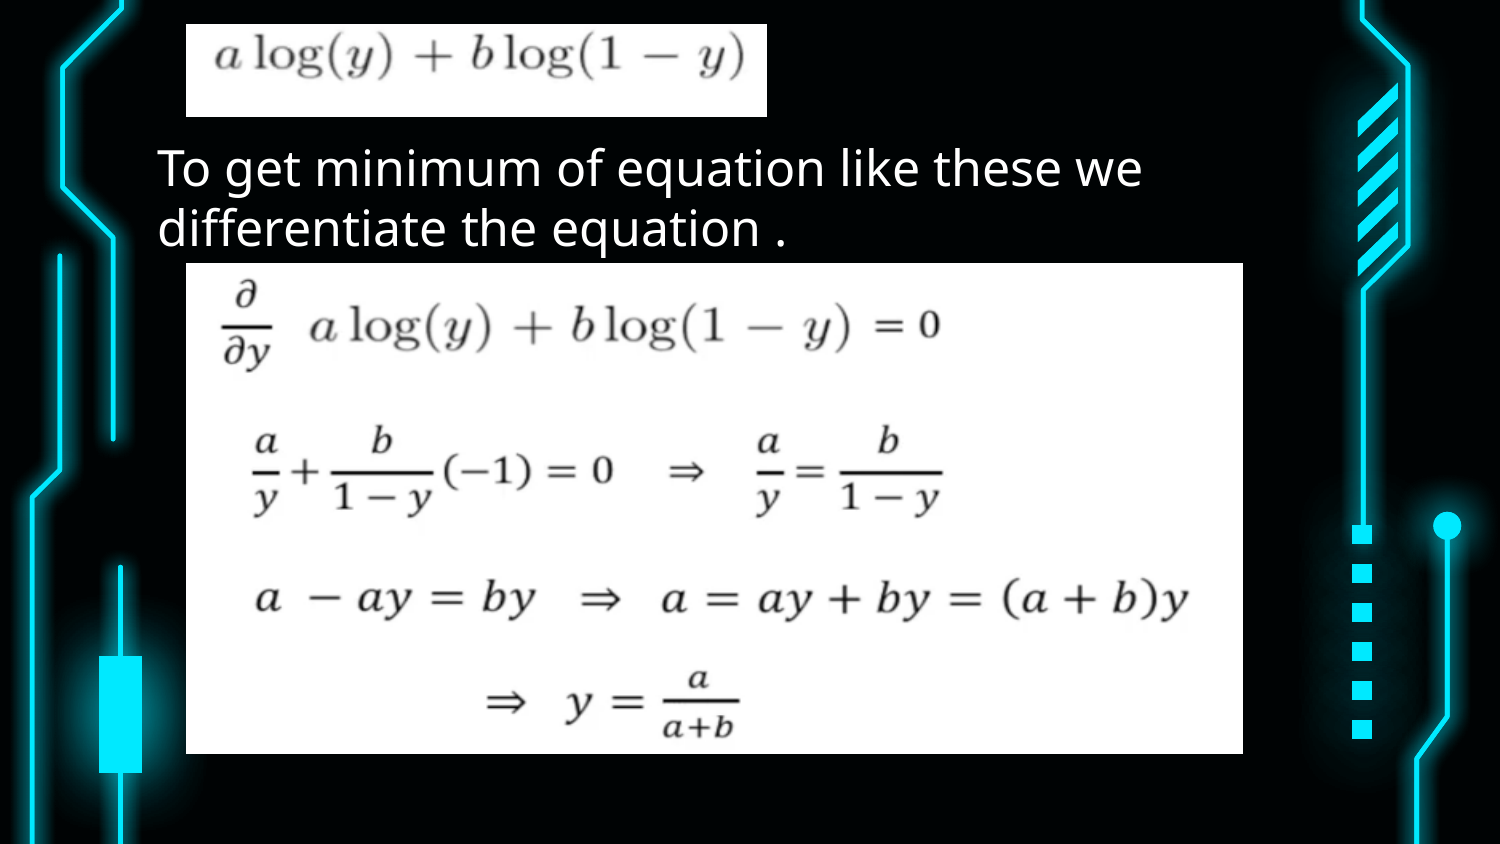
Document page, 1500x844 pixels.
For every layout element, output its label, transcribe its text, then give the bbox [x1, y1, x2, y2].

subtitle To get minimum of equation like these we differentiate the equation . [119, 136, 1357, 289]
picture [186, 24, 767, 117]
picture [186, 263, 1243, 754]
